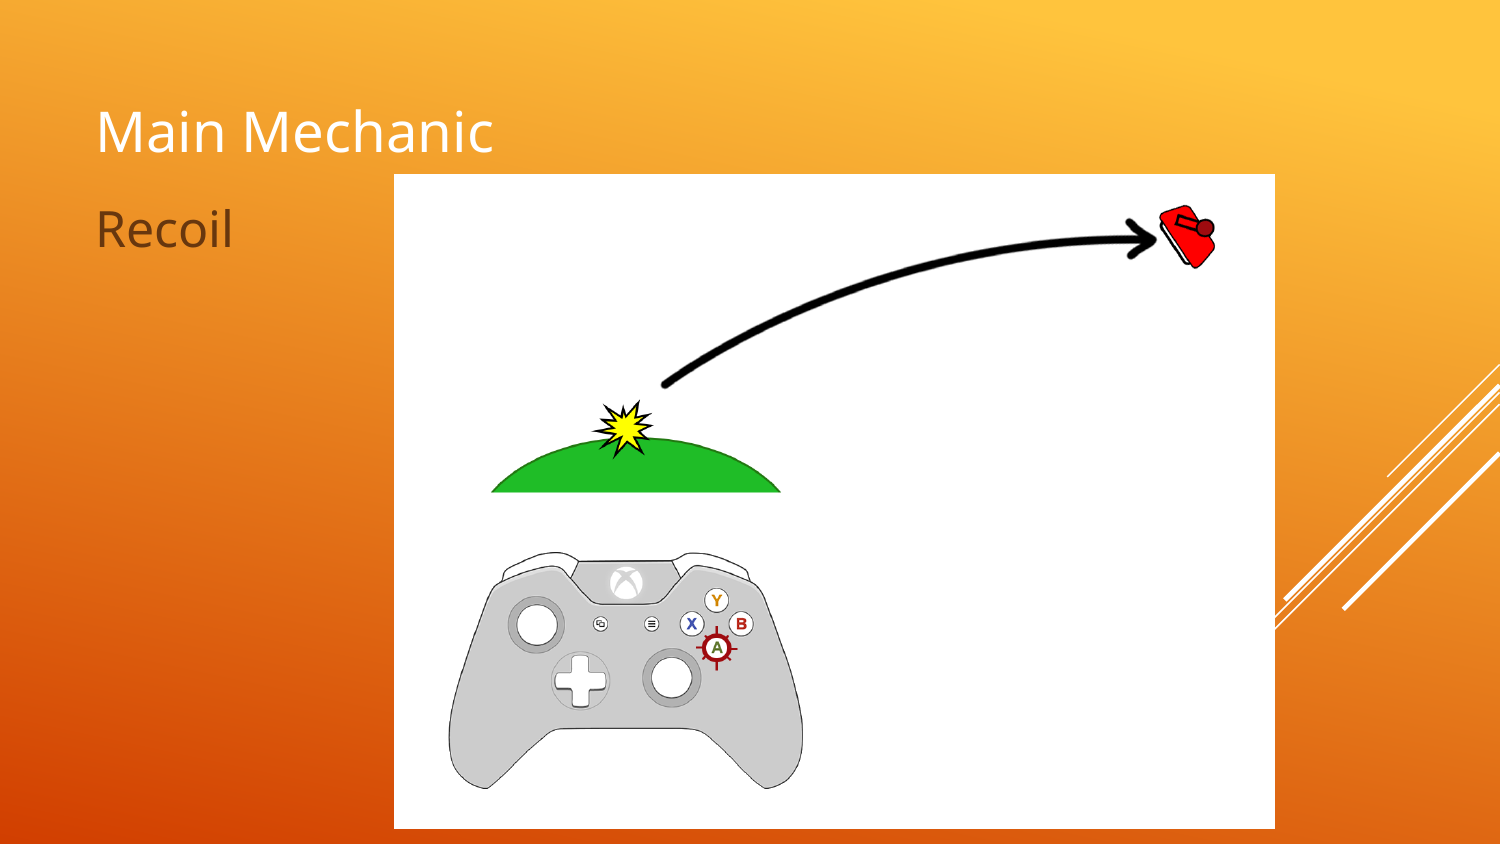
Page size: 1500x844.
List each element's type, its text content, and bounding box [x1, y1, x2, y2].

picture [393, 174, 1275, 829]
title Main Mechanic [84, 70, 1135, 142]
list Recoil [84, 142, 1135, 384]
